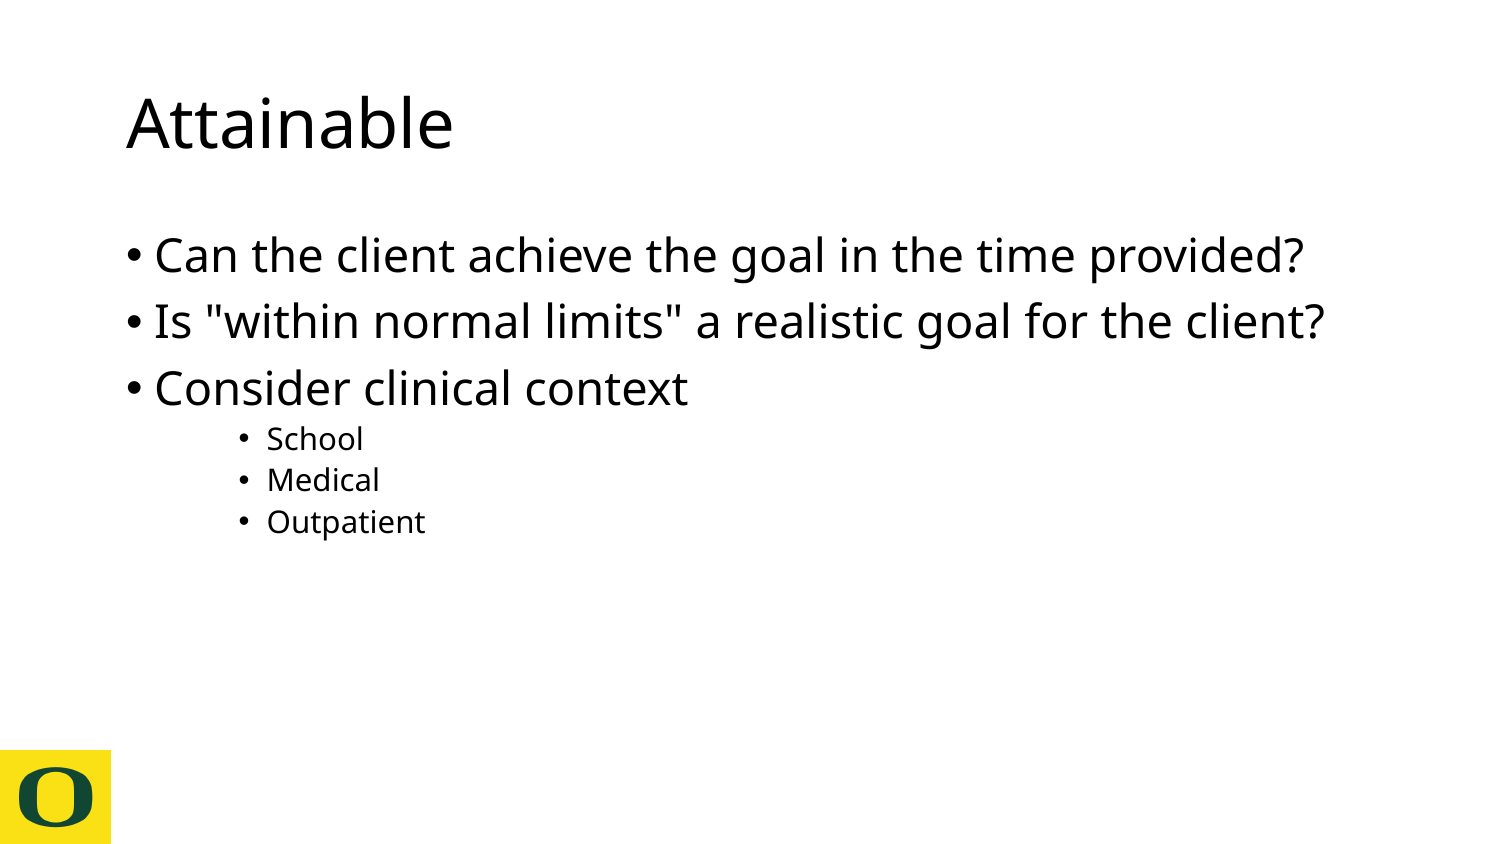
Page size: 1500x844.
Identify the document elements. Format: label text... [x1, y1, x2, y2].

title Attainable [111, 44, 1397, 208]
list Can the client achieve the goal in the time provided? Is "within normal limits" a realistic goal for the client? Consider clinical context School Medical Outpatient [111, 224, 1397, 715]
picture [0, 750, 111, 844]
